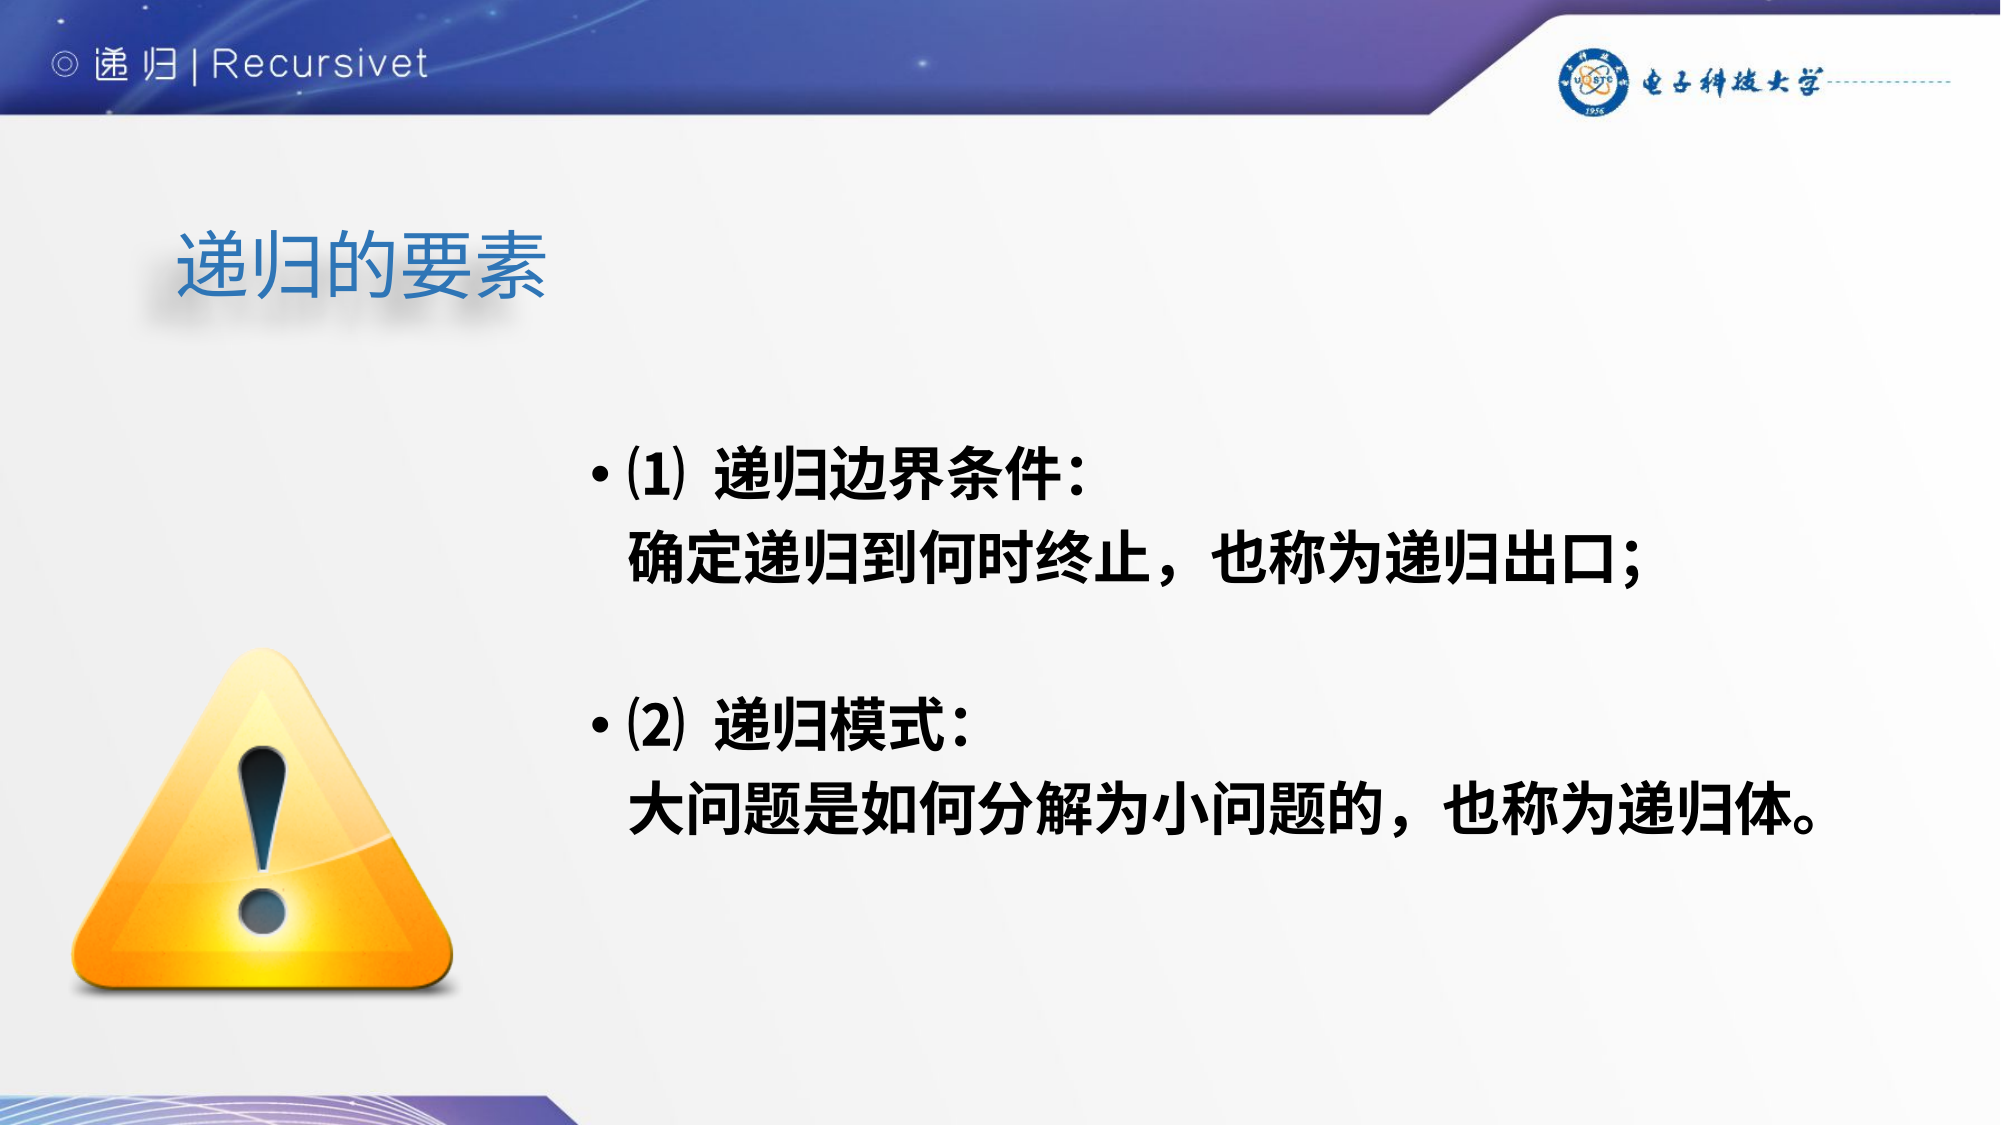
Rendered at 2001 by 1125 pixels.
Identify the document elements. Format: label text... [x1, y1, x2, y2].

picture [0, 0, 2001, 1125]
list ⑴ 递归边界条件： 确定递归到何时终止，也称为递归出口； ⑵ 递归模式： 大问题是如何分解为小问题的，也称为递归体。 [575, 437, 1838, 913]
title 递归的要素 [125, 200, 600, 318]
